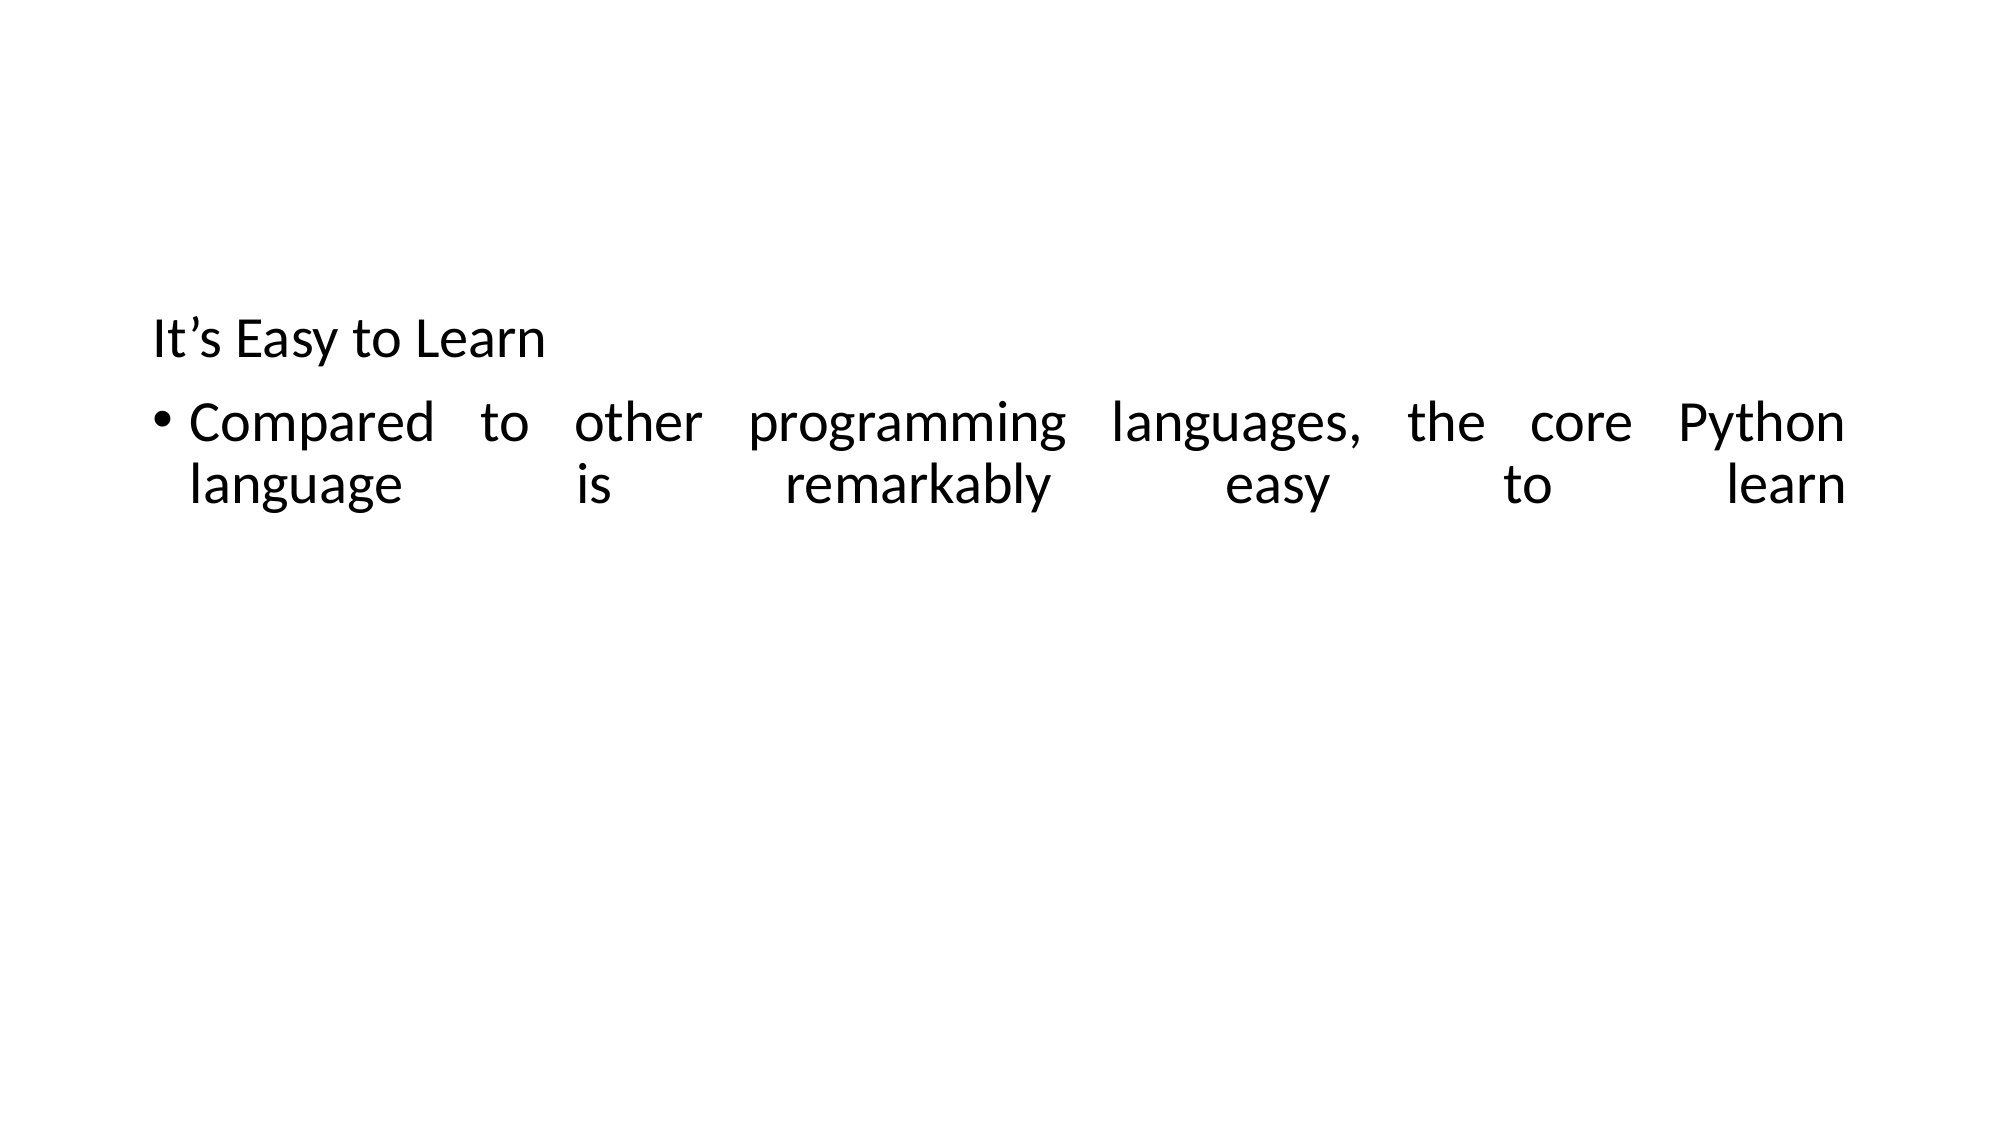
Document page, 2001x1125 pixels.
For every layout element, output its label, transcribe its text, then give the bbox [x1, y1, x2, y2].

list It’s Easy to Learn Compared to other programming languages, the core Python language is remarkably easy to learn [137, 299, 1863, 1014]
